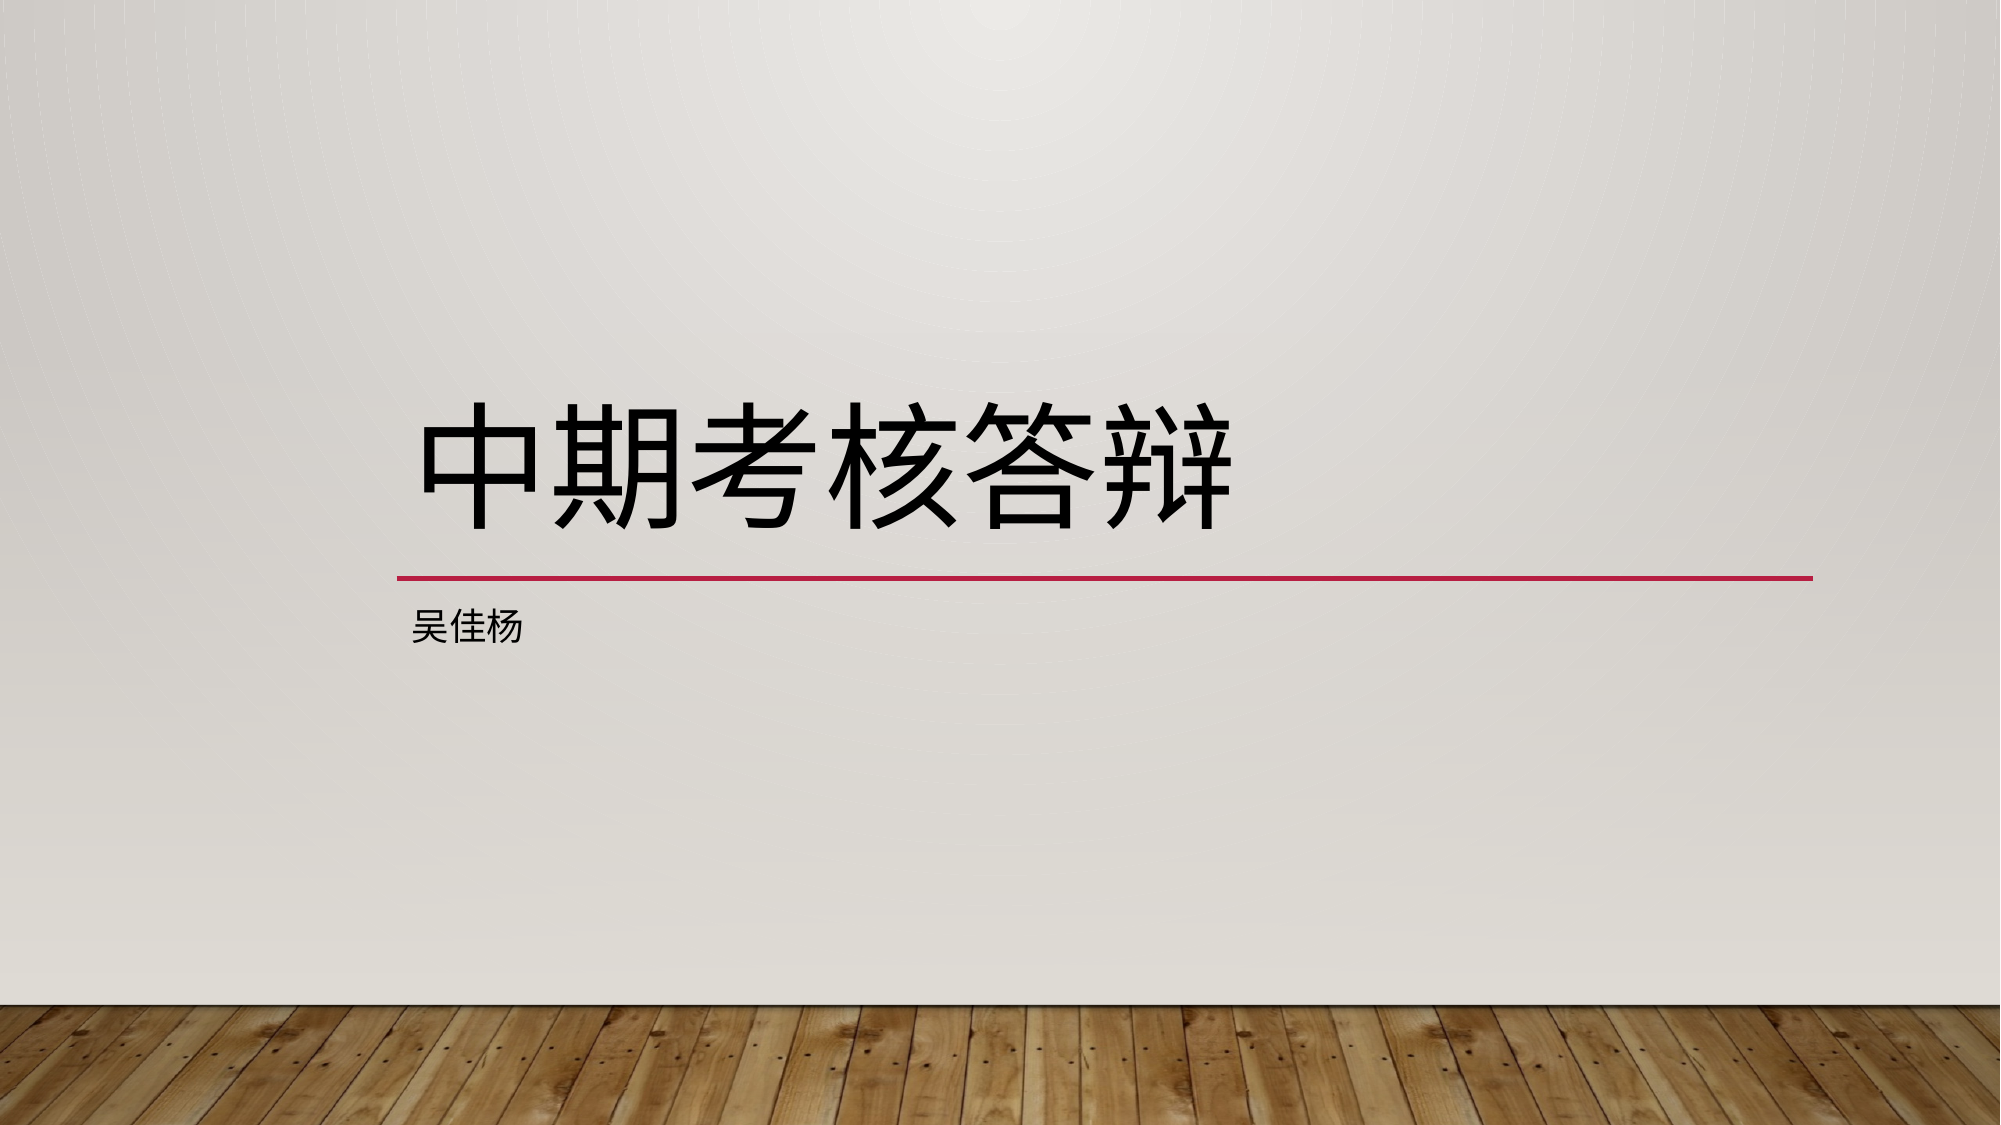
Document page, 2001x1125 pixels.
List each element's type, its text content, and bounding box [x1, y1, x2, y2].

title 中期考核答辩 [396, 131, 1814, 549]
subtitle 吴佳杨 [396, 579, 1814, 740]
picture [0, 1005, 2000, 1125]
